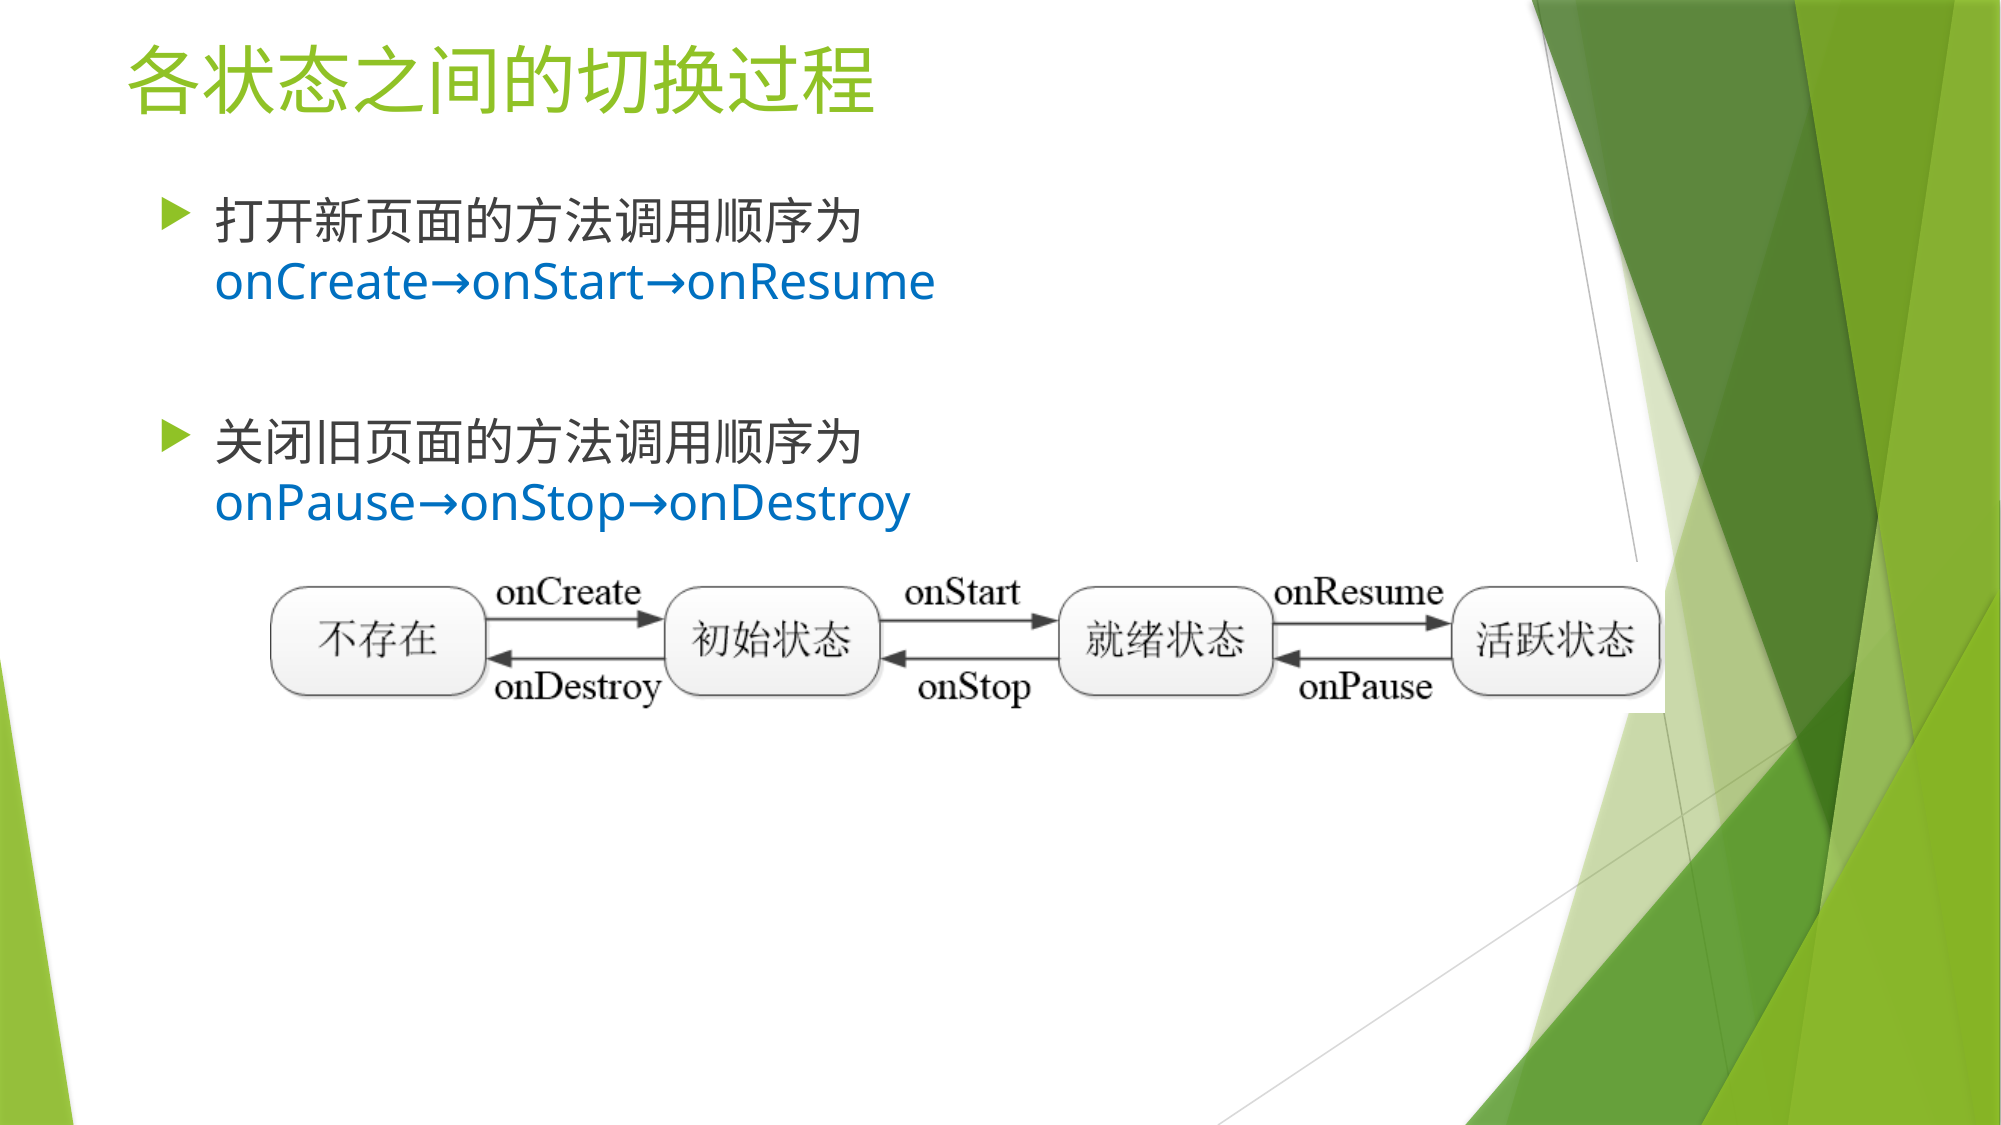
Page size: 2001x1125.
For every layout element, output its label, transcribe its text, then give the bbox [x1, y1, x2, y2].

list 打开新页面的方法调用顺序为onCreate→onStart→onResume 关闭旧页面的方法调用顺序为onPause→onStop→onDestroy [143, 181, 1554, 819]
title 各状态之间的切换过程 [111, 25, 1522, 182]
picture [269, 561, 1665, 713]
